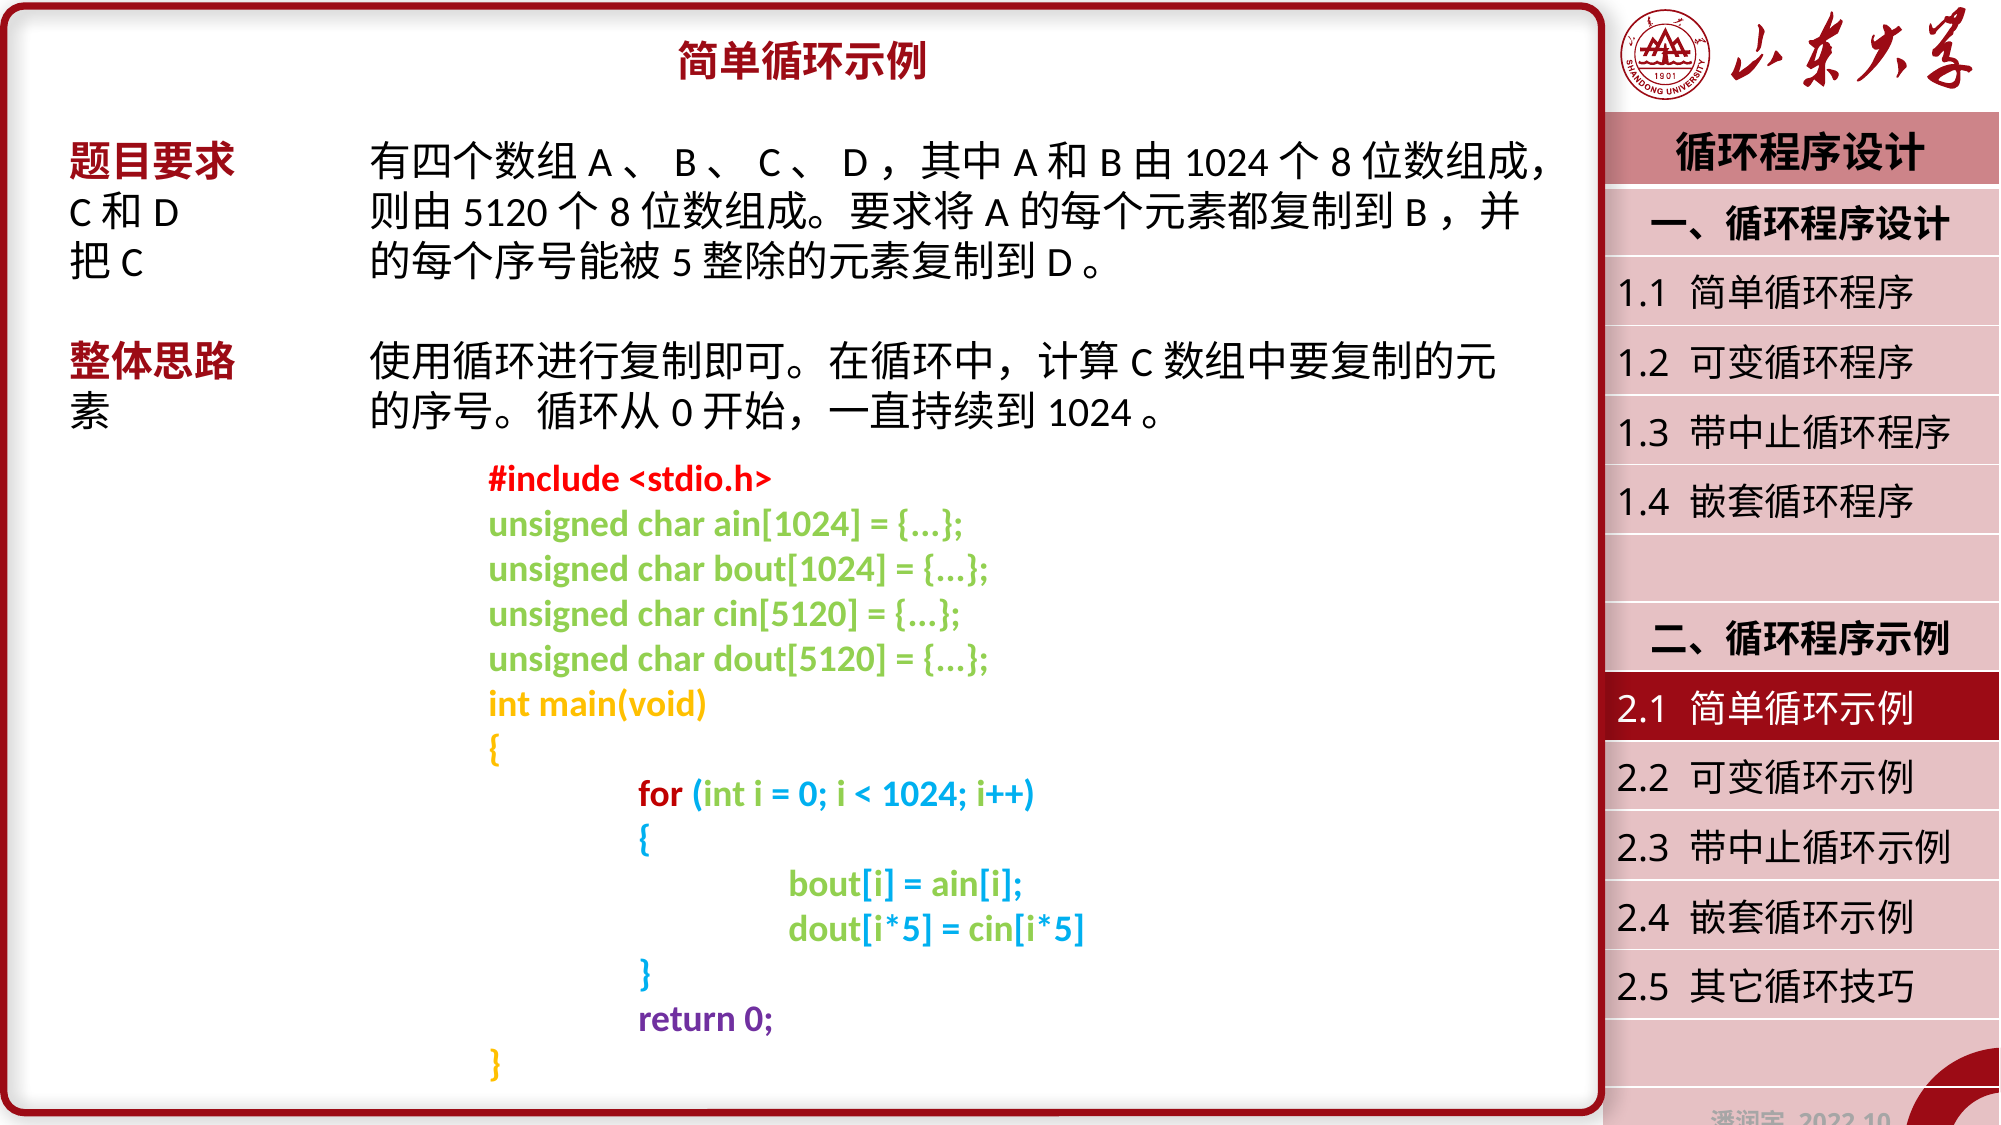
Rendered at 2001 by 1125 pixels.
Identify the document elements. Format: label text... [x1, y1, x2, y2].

table_cell 1.4 嵌套循环程序 [1618, 465, 1999, 533]
table_cell [1619, 535, 1999, 601]
table_cell 潘润宇 2022.10 [1610, 672, 1614, 740]
text_box [2, 4, 1603, 1114]
table_cell 1.1 简单循环程序 [1618, 257, 1999, 325]
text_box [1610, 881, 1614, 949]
table_cell 2.4 嵌套循环示例 [1619, 881, 1999, 949]
table_cell 2.5 其它循环技巧 [1610, 535, 1614, 601]
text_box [1603, 1088, 1614, 1116]
table_cell [1619, 1020, 1999, 1086]
table_cell 2.2 可变循环示例 [1610, 326, 1614, 394]
table_cell 1.3 带中止循环程序 [1618, 396, 1999, 464]
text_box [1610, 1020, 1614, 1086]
table_cell 2.4 嵌套循环示例 [1610, 465, 1614, 533]
table_cell 二、循环程序示例 [1619, 603, 1999, 670]
text_box 嵌套循环示例 [1610, 811, 1614, 879]
table_cell 一、循环程序设计 [1618, 189, 1999, 255]
table_header 循环程序设计 [1618, 112, 1999, 184]
table_cell 2.1 简单循环示例 [1610, 257, 1614, 325]
table_cell 2.3 带中止循环示例 [1619, 811, 1999, 879]
text_box [1610, 742, 1614, 809]
text_box #include <stdio.h> unsigned char ain[1024] = {...}; unsigned char bout[1024] = {...}; unsigned char cin[5120] = {...}; unsigned char dout[5120] = {...}; int main(void) { for (int i = 0; i < 1024; i++) { bout[i] = ain[i]; dout[i*5] = cin[i*5] } return 0; } [473, 446, 1133, 1091]
table_cell 潘润宇 2022.10 [1603, 1088, 1999, 1125]
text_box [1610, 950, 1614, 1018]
table_cell 2.2 可变循环示例 [1619, 742, 1999, 809]
table_cell [1610, 603, 1614, 670]
text_box 简单循环示例 题目要求 有四个数组A、B、C、D，其中A和B由1024个8位数组成，C和D 则由5120个8位数组成。要求将A的每个元素都复制到B，并把C 的每个序号能被5整除的元素复制到D。 整体思路 使用循环进行复制即可。在循环中，计算C数组中要复制的元素 的序号。循环从0开始，一直持续到1024。 [54, 27, 1551, 443]
table_cell 2.5 其它循环技巧 [1619, 950, 1999, 1018]
table_cell 1.2 可变循环程序 [1618, 326, 1999, 394]
table_cell [1610, 112, 1614, 184]
table_cell 二、循环程序示例 [1610, 189, 1614, 255]
table_cell 2.3 带中止循环示例 [1610, 396, 1614, 464]
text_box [1620, 5, 1977, 100]
table_cell 2.1 简单循环示例 [1619, 672, 1999, 740]
